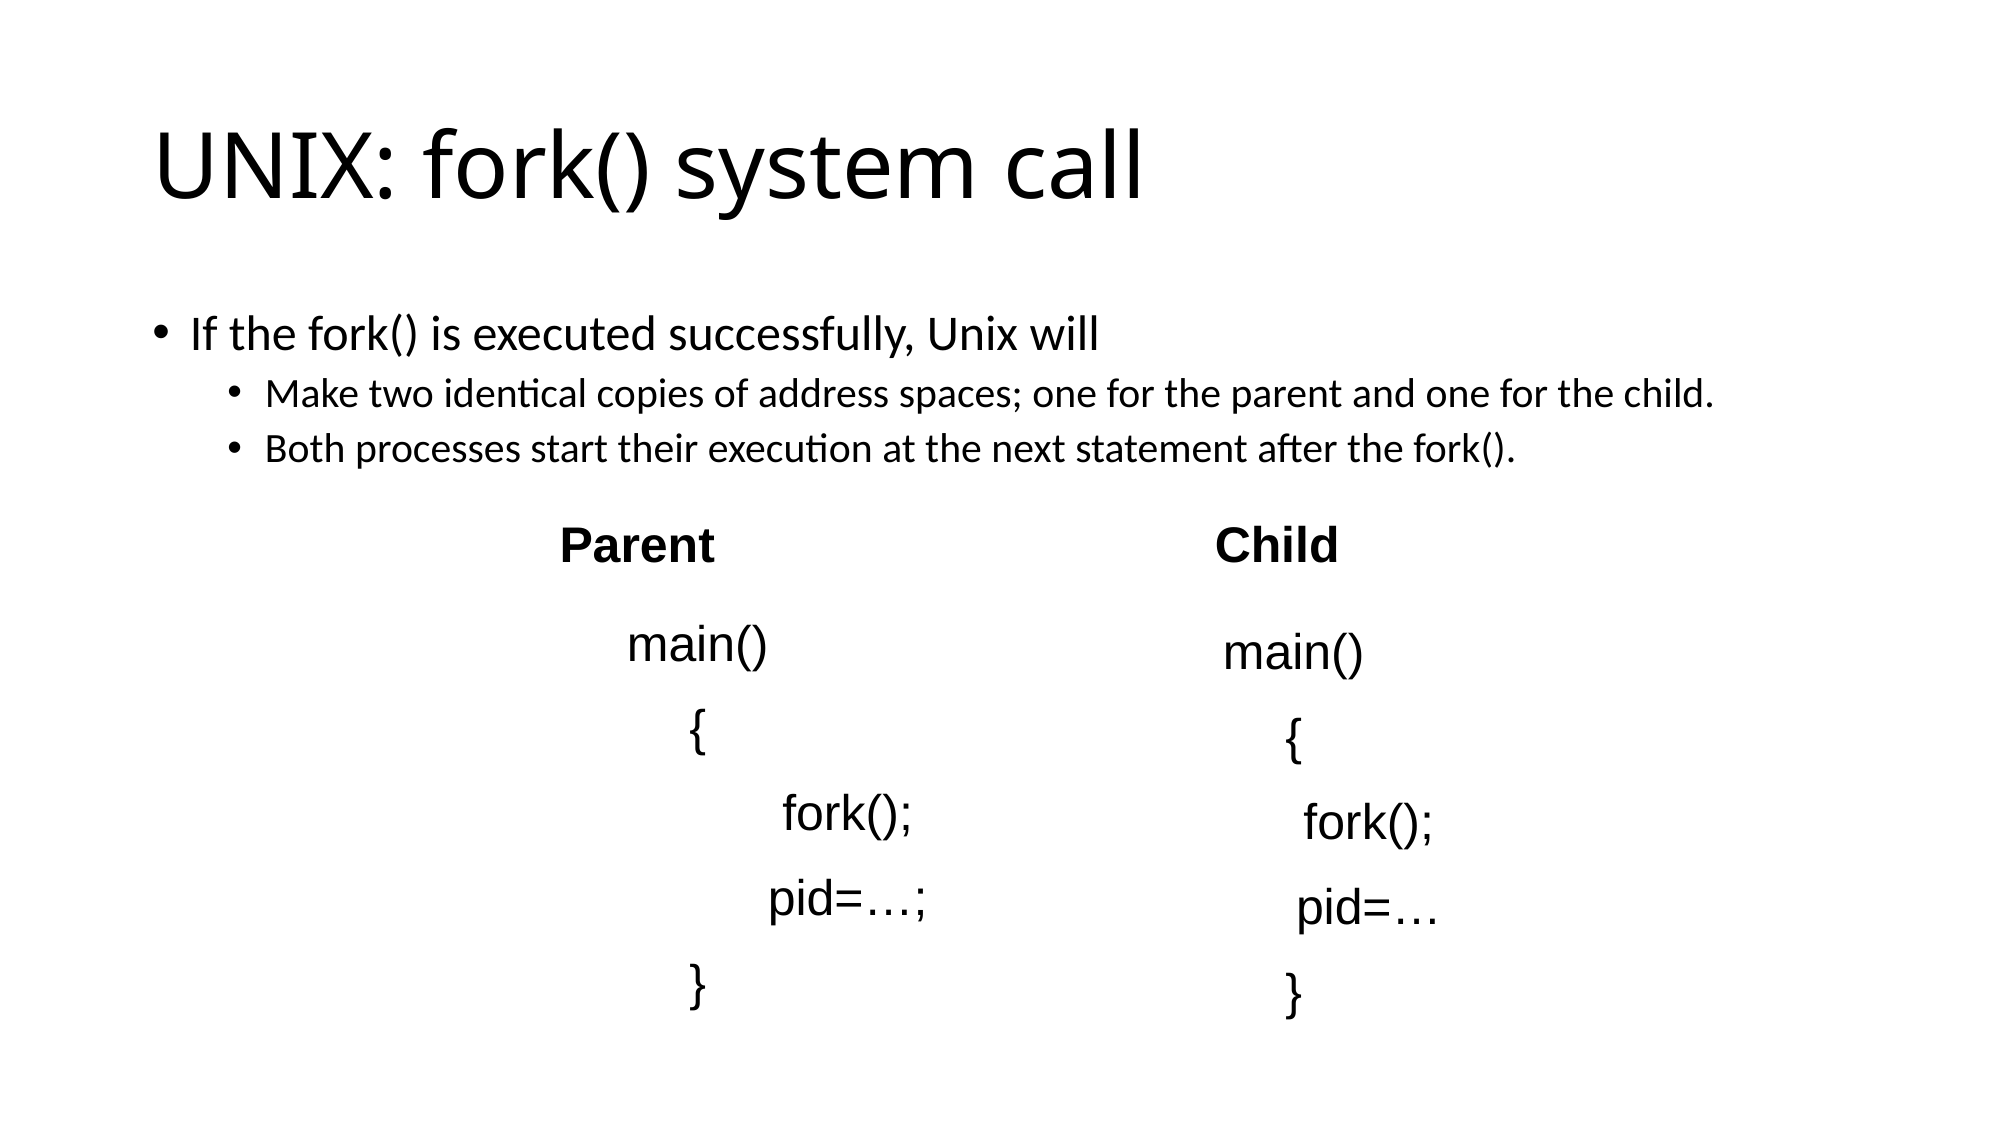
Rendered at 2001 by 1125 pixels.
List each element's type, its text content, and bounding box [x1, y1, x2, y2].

title UNIX: fork() system call [137, 59, 1863, 278]
text_box main() { fork(); pid=…; } [404, 603, 991, 1019]
text_box Child [1199, 505, 1355, 580]
list If the fork() is executed successfully, Unix will Make two identical copies of address spaces; one for the parent and one for the child. Both processes start their execution at the next statement after the fork(). [137, 299, 1863, 1014]
text_box Parent [544, 505, 730, 580]
text_box main() { fork(); pid=… } [1079, 612, 1508, 1027]
